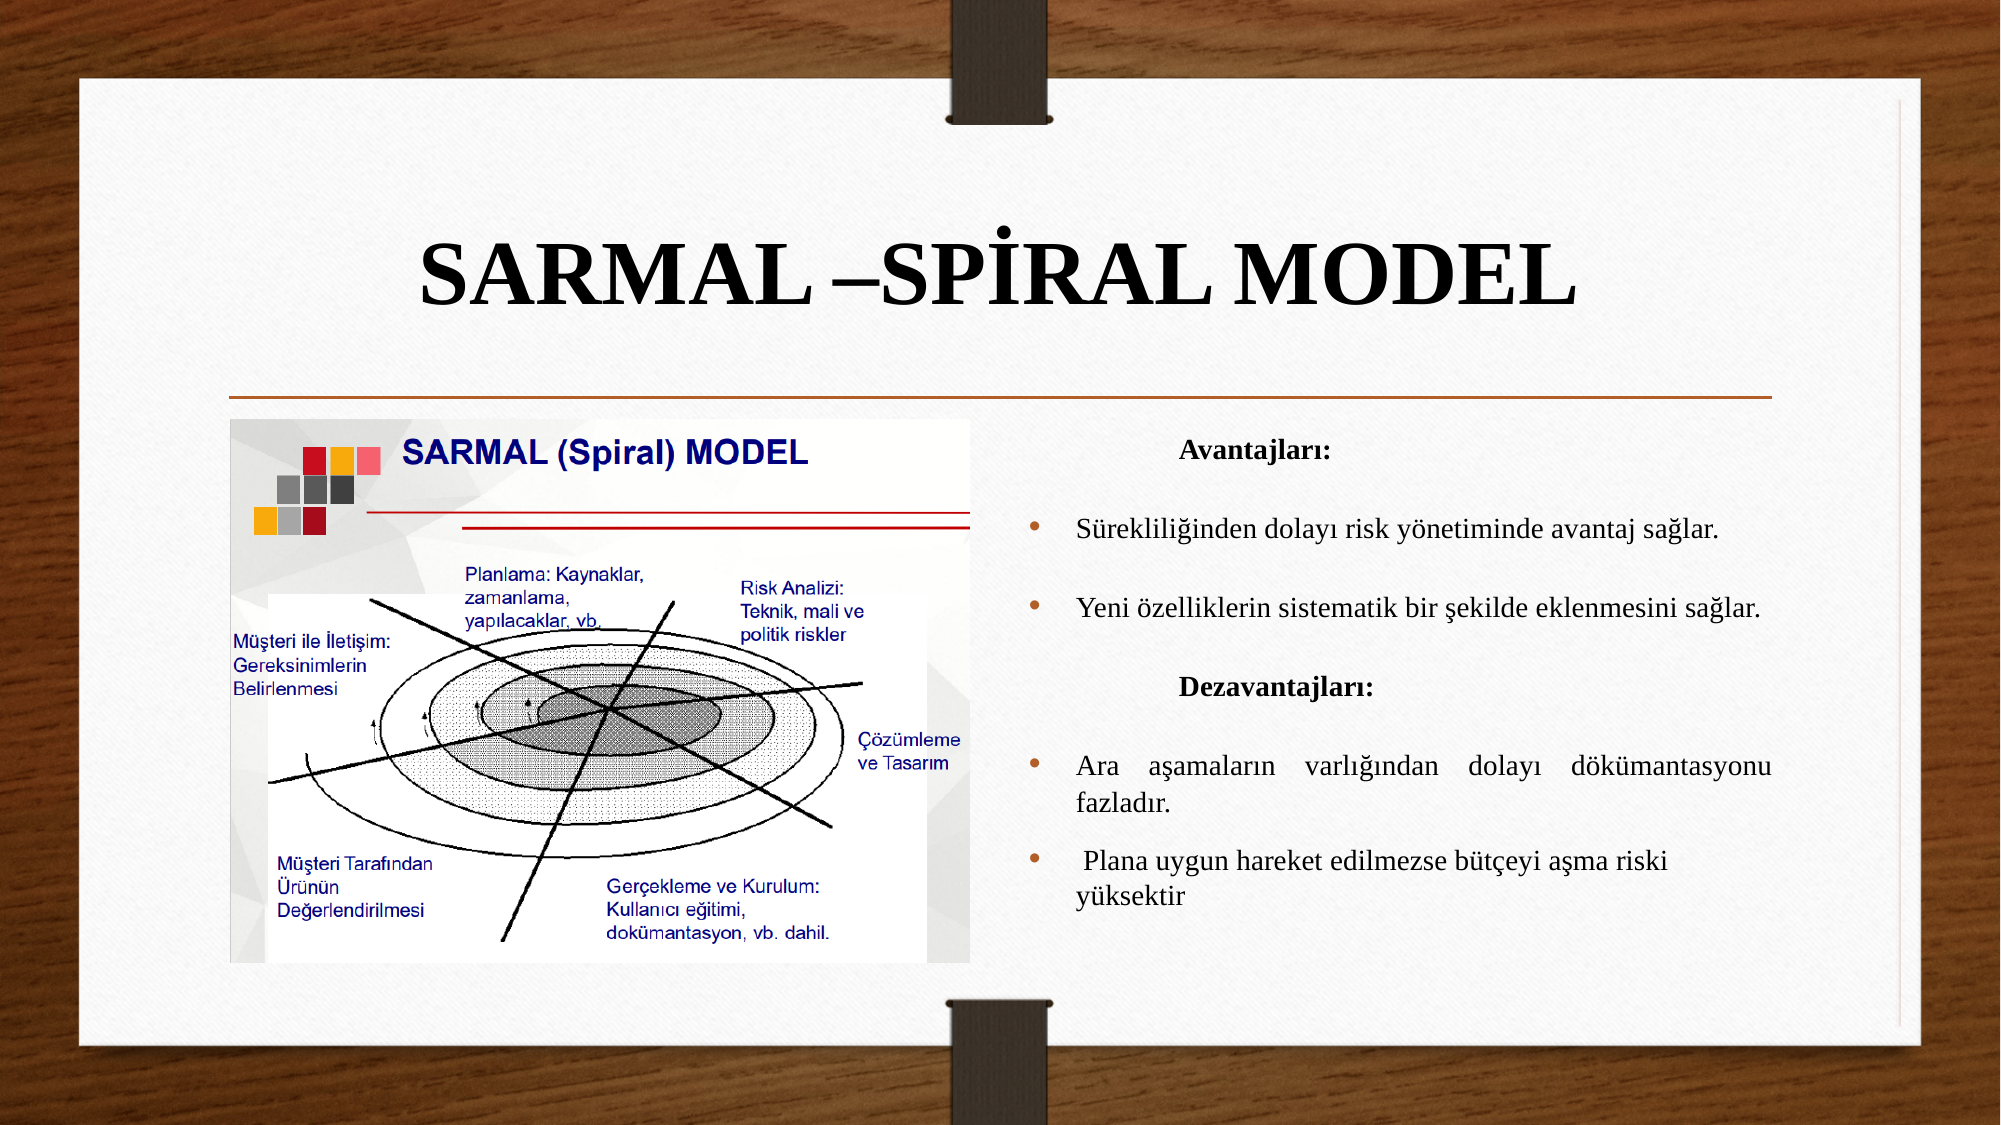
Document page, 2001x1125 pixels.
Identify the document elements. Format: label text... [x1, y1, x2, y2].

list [233, 422, 969, 962]
title SARMAL –SPİRAL MODEL [212, 161, 1788, 375]
picture [0, 0, 2001, 1125]
list Avantajları: Sürekliliğinden dolayı risk yönetiminde avantaj sağlar. Yeni özelliklerin sistematik bir şekilde eklenmesini sağlar. Dezavantajları: Ara aşamaların varlığından dolayı dökümantasyonu fazladır. Plana uygun hareket edilmezse bütçeyi aşma riski yüksektir [1013, 420, 1788, 963]
